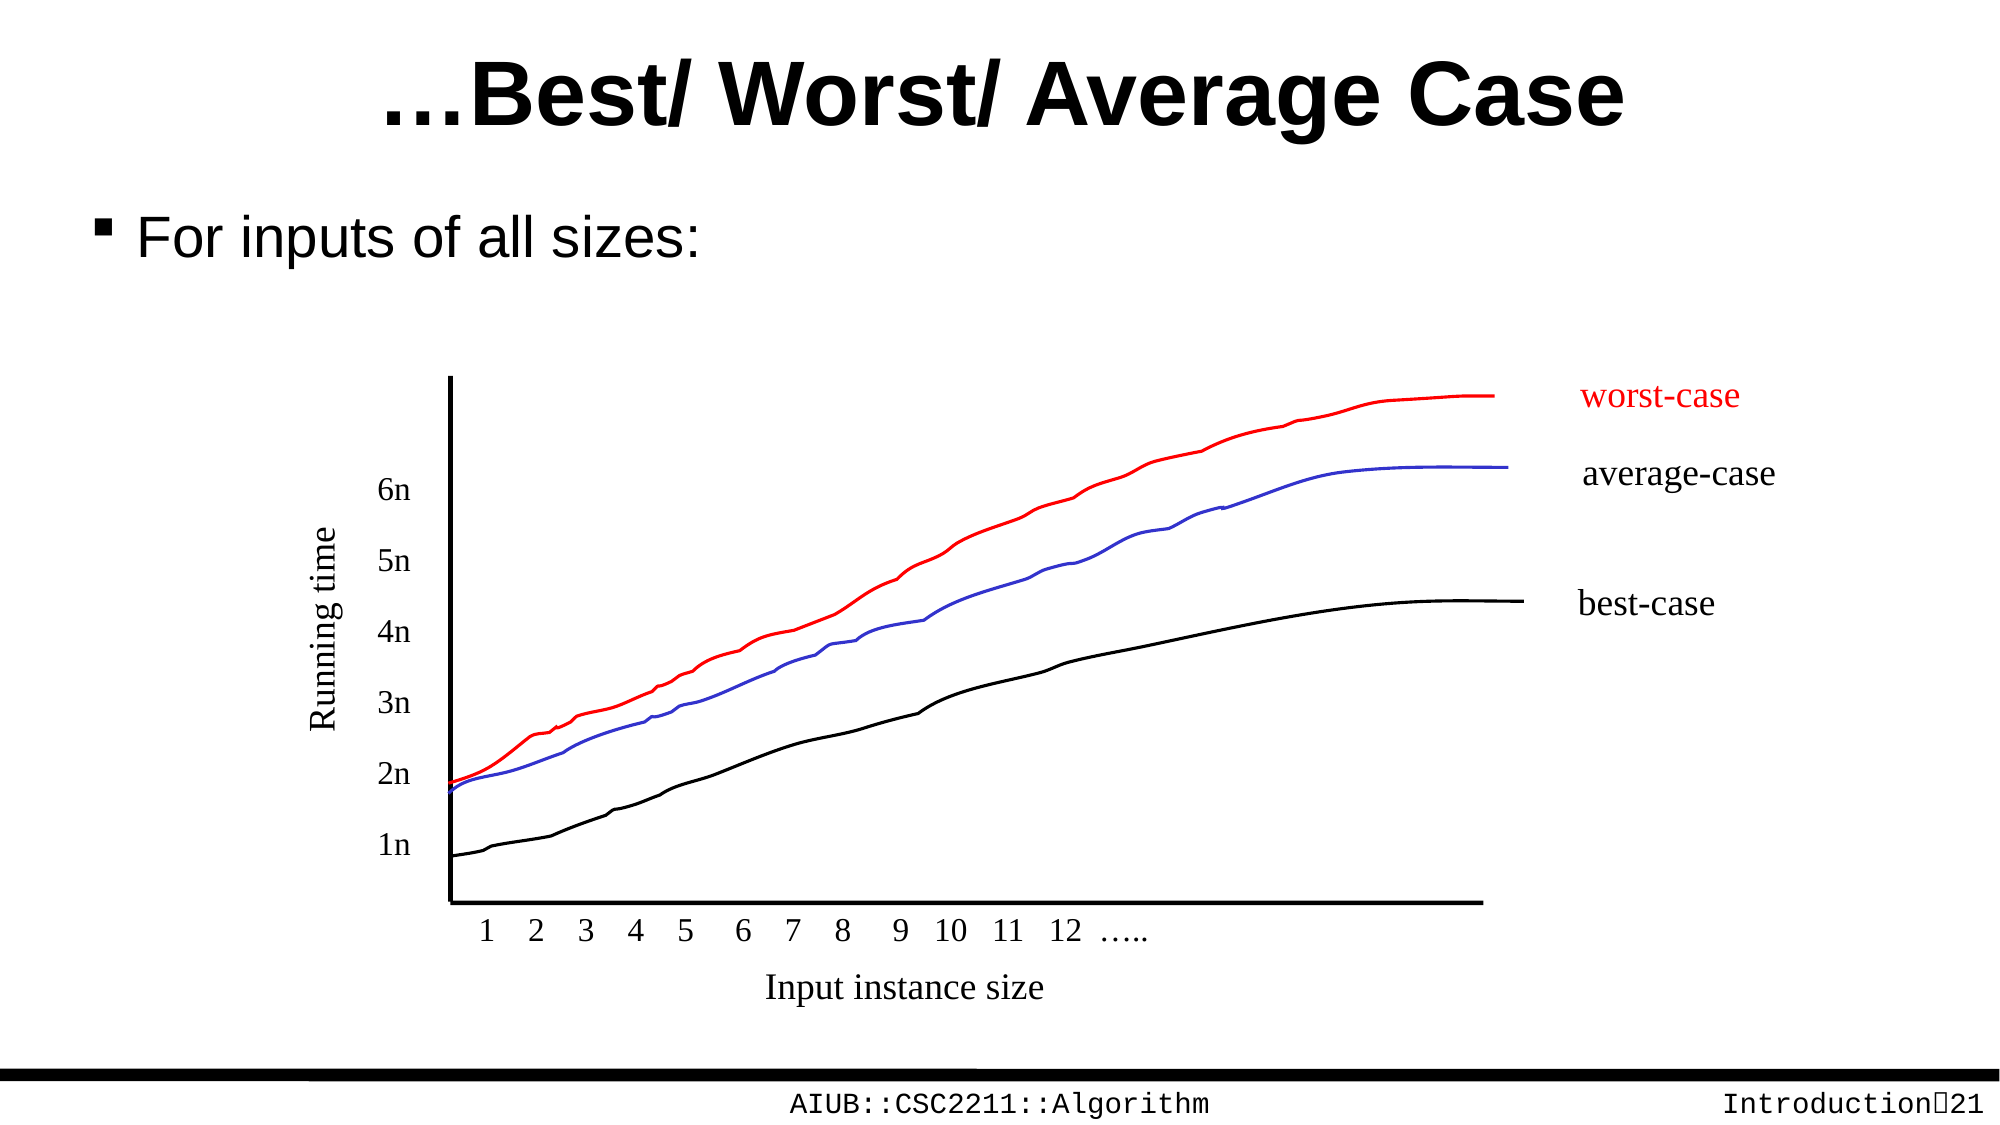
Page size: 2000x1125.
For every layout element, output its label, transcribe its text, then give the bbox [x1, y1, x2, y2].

text_box 2n [362, 743, 448, 799]
text_box best-case [1563, 570, 1731, 631]
slide_number Introduction21 [1532, 1077, 2000, 1125]
text_box 5n [362, 530, 426, 586]
list For inputs of all sizes: [0, 191, 2000, 366]
text_box average-case [1567, 440, 1792, 501]
text_box 4n [362, 601, 426, 657]
text_box 6n [362, 459, 426, 515]
text_box Running time [289, 511, 350, 747]
title …Best/ Worst/ Average Case [5, 2, 2000, 176]
text_box [448, 395, 1495, 784]
text_box 1 2 3 4 5 6 7 8 9 10 11 12 ….. [463, 901, 1443, 956]
text_box [450, 600, 1524, 857]
text_box worst-case [1565, 362, 1756, 423]
text_box Input instance size [749, 956, 1060, 1015]
text_box [448, 467, 1509, 794]
text_box 3n [362, 672, 426, 728]
footer AIUB::CSC2211::Algorithm [682, 1077, 1317, 1125]
text_box 1n [362, 814, 426, 870]
